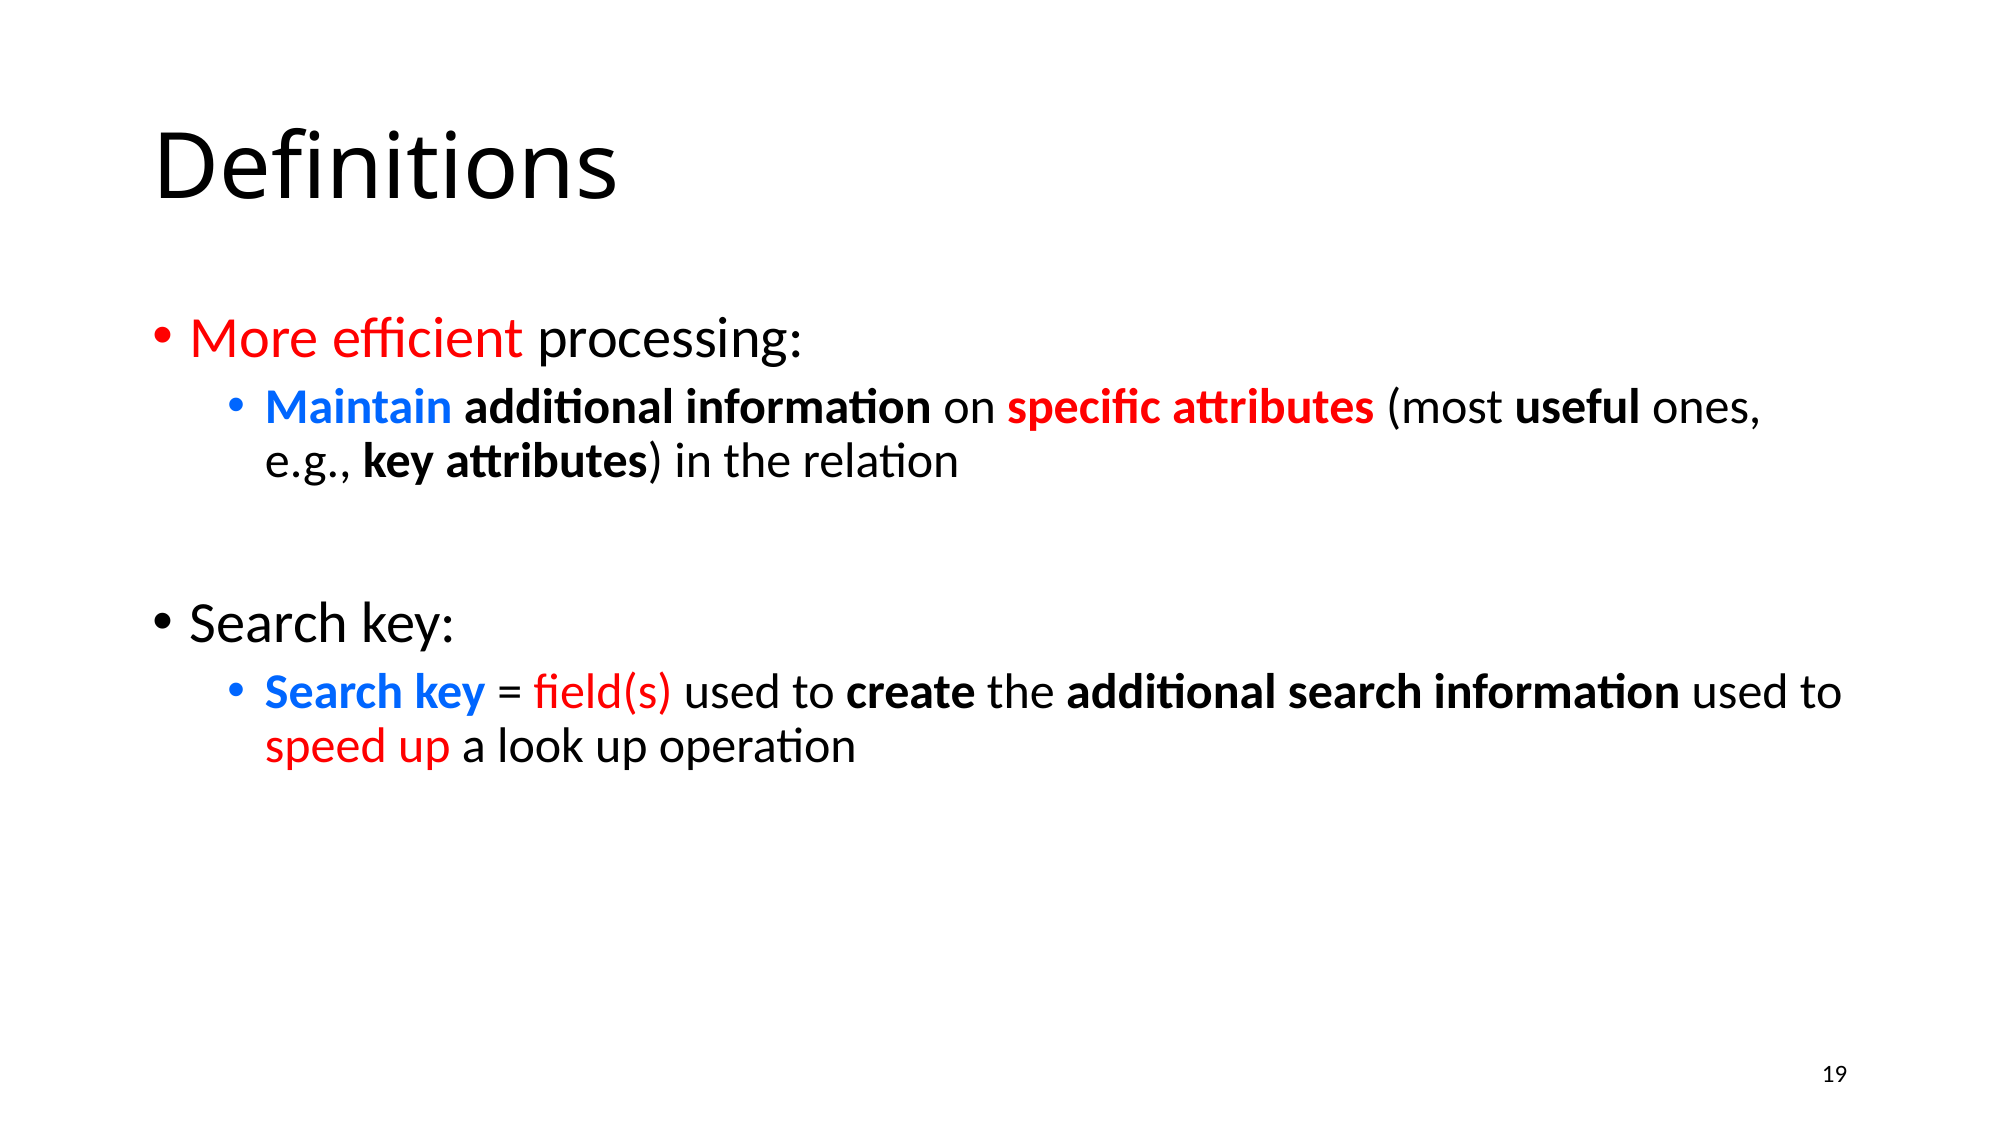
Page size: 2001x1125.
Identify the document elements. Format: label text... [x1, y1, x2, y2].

slide_number 19 [1412, 1042, 1863, 1103]
list More efficient processing: Maintain additional information on specific attributes (most useful ones, e.g., key attributes) in the relation Search key: Search key = field(s) used to create the additional search information used to speed up a look up operation [137, 299, 1863, 1014]
title Definitions [137, 59, 1863, 278]
